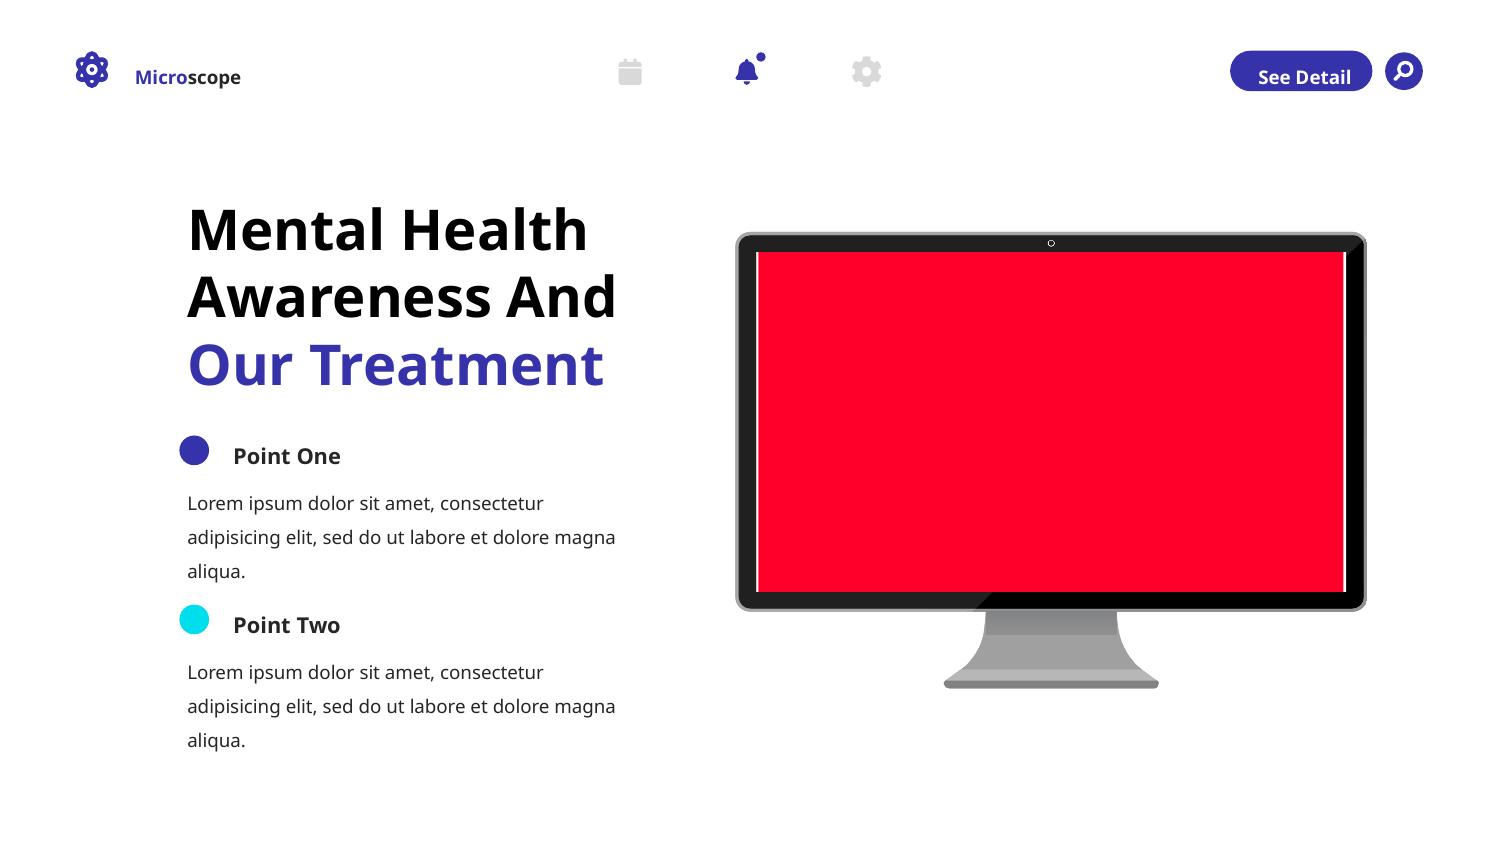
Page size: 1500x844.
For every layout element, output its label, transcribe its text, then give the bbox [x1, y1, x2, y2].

picture [758, 252, 1344, 593]
text_box Point One [218, 422, 359, 477]
text_box [178, 603, 211, 636]
text_box [178, 434, 211, 467]
text_box Lorem ipsum dolor sit amet, consectetur adipisicing elit, sed do ut labore et dolore magna aliqua. [172, 473, 652, 590]
text_box Lorem ipsum dolor sit amet, consectetur adipisicing elit, sed do ut labore et dolore magna aliqua. [172, 642, 652, 759]
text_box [75, 47, 1423, 94]
text_box Point Two [218, 591, 359, 646]
text_box Mental Health Awareness And Our Treatment [172, 186, 711, 404]
